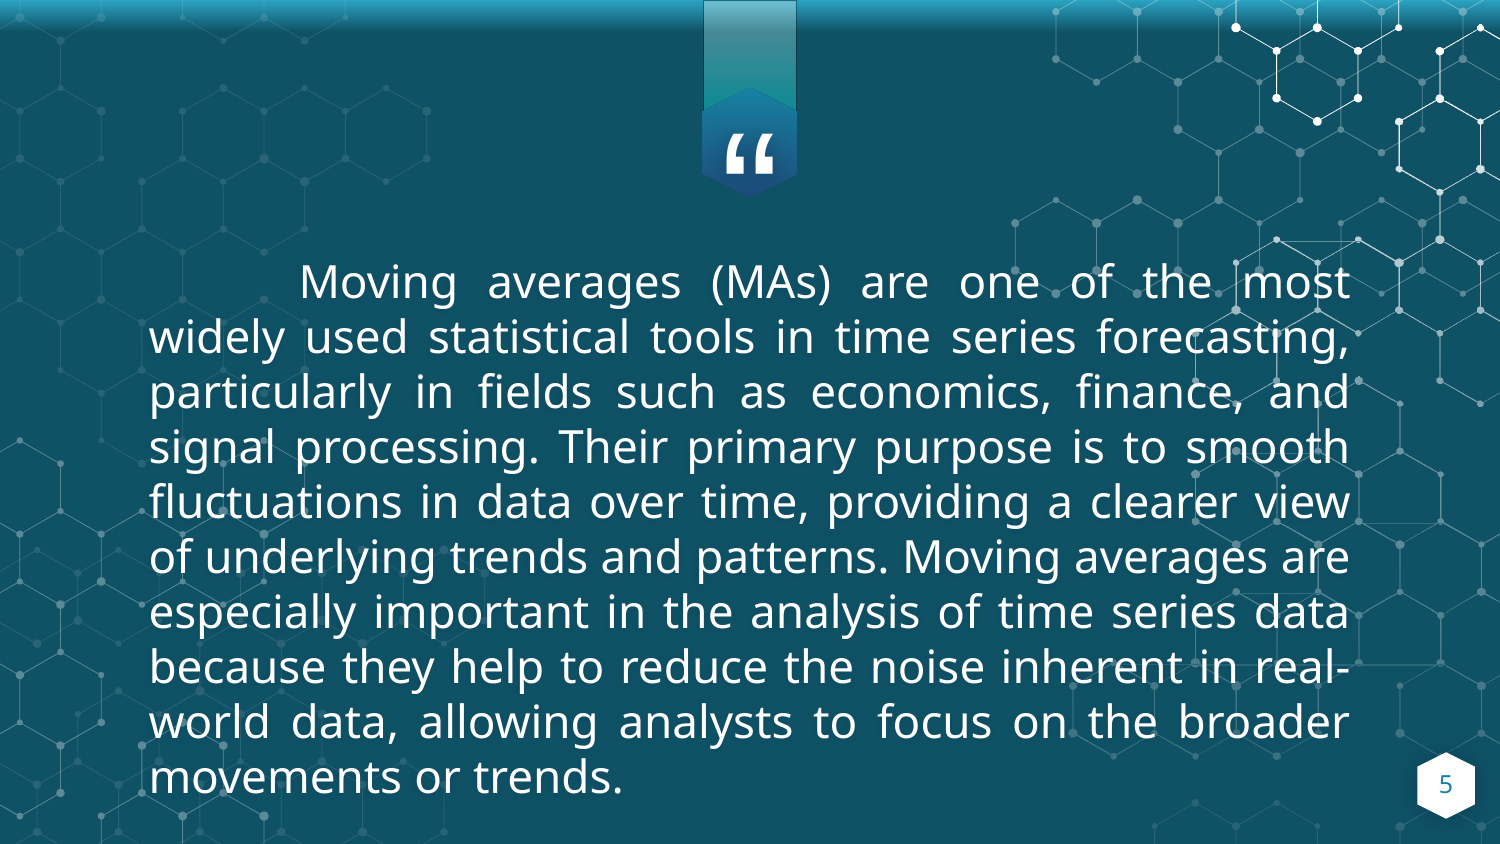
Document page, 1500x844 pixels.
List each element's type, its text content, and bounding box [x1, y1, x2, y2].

list Moving averages (MAs) are one of the most widely used statistical tools in time series forecasting, particularly in fields such as economics, finance, and signal processing. Their primary purpose is to smooth fluctuations in data over time, providing a clearer view of underlying trends and patterns. Moving averages are especially important in the analysis of time series data because they help to reduce the noise inherent in real-world data, allowing analysts to focus on the broader movements or trends. [148, 253, 1352, 753]
slide_number 5 [1417, 752, 1475, 819]
